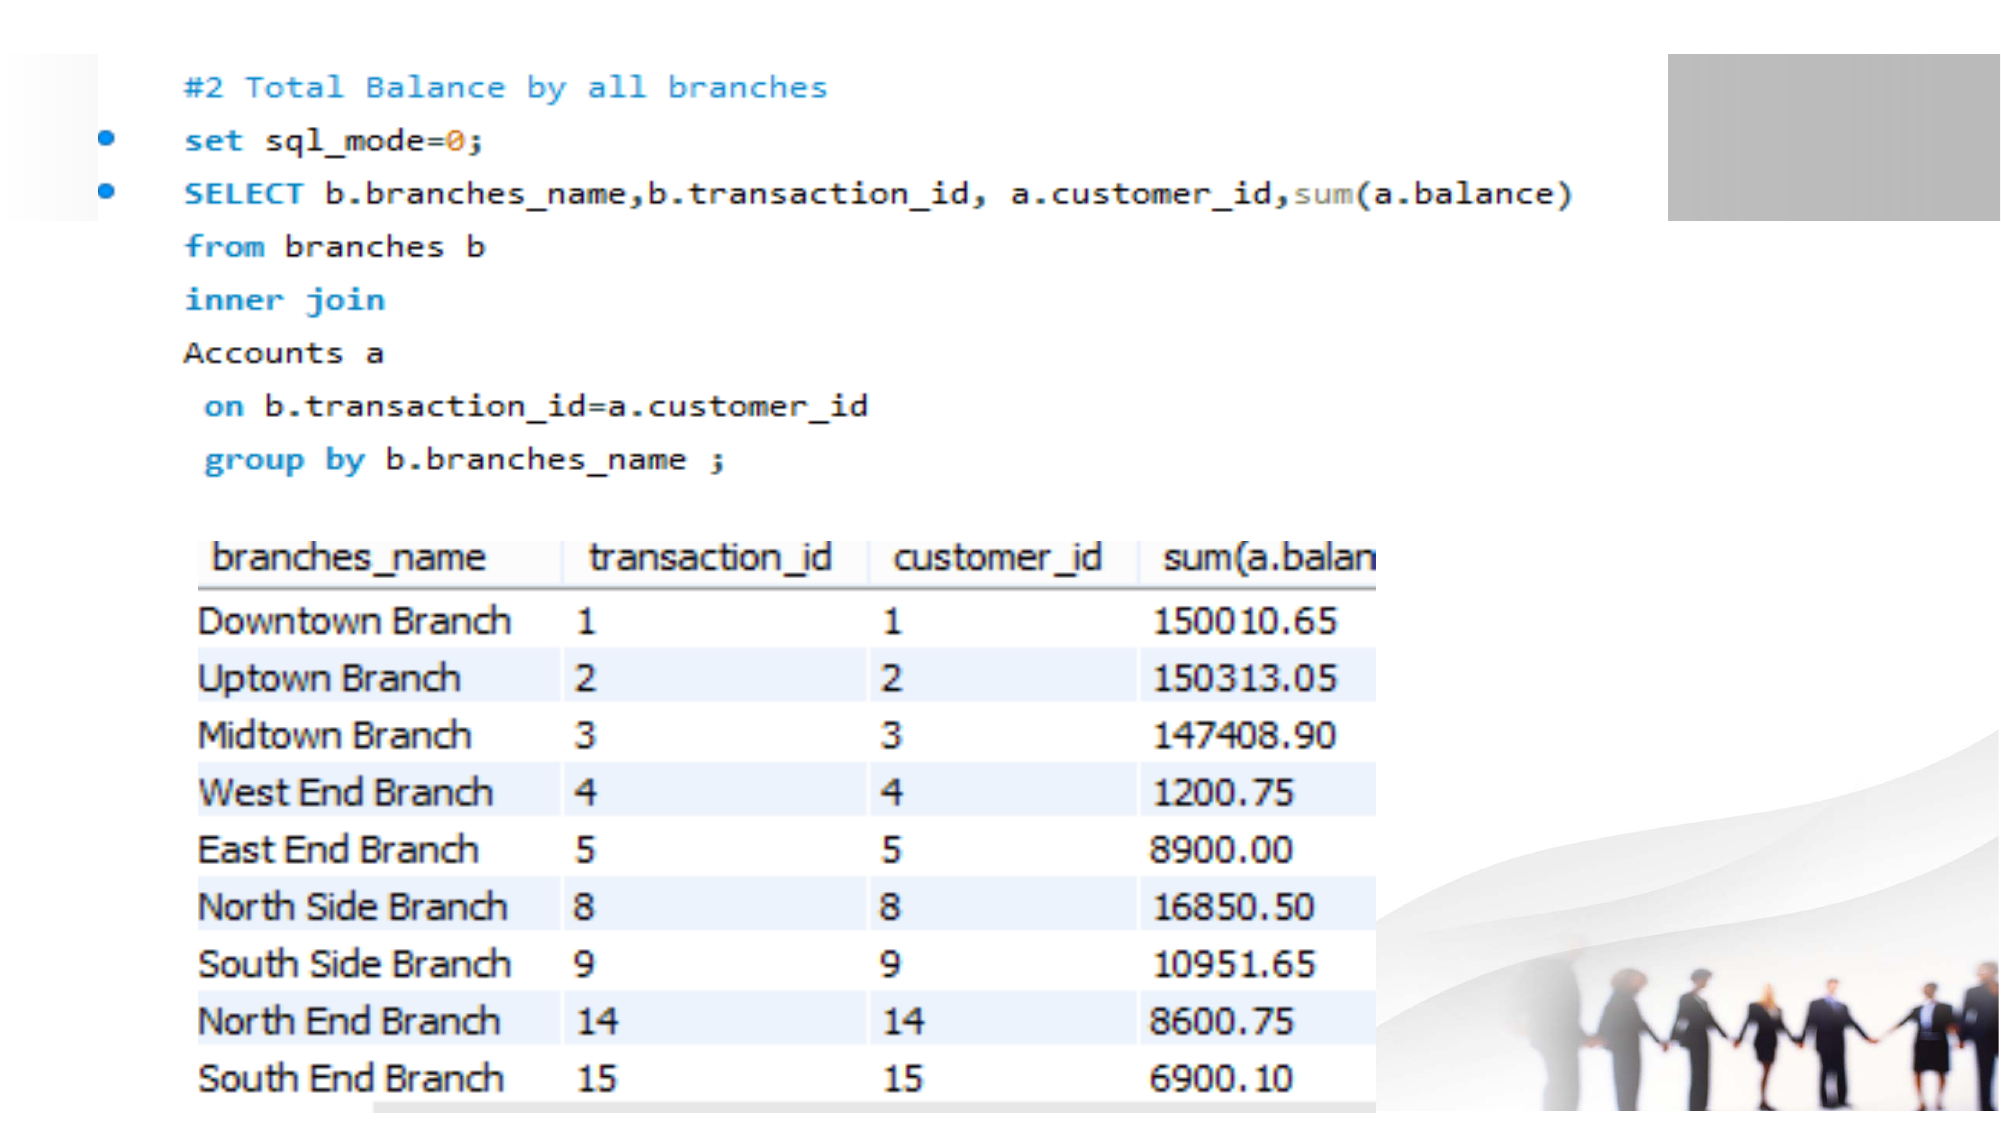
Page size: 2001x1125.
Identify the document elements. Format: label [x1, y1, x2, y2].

picture [98, 40, 1668, 513]
picture [198, 541, 1999, 1113]
